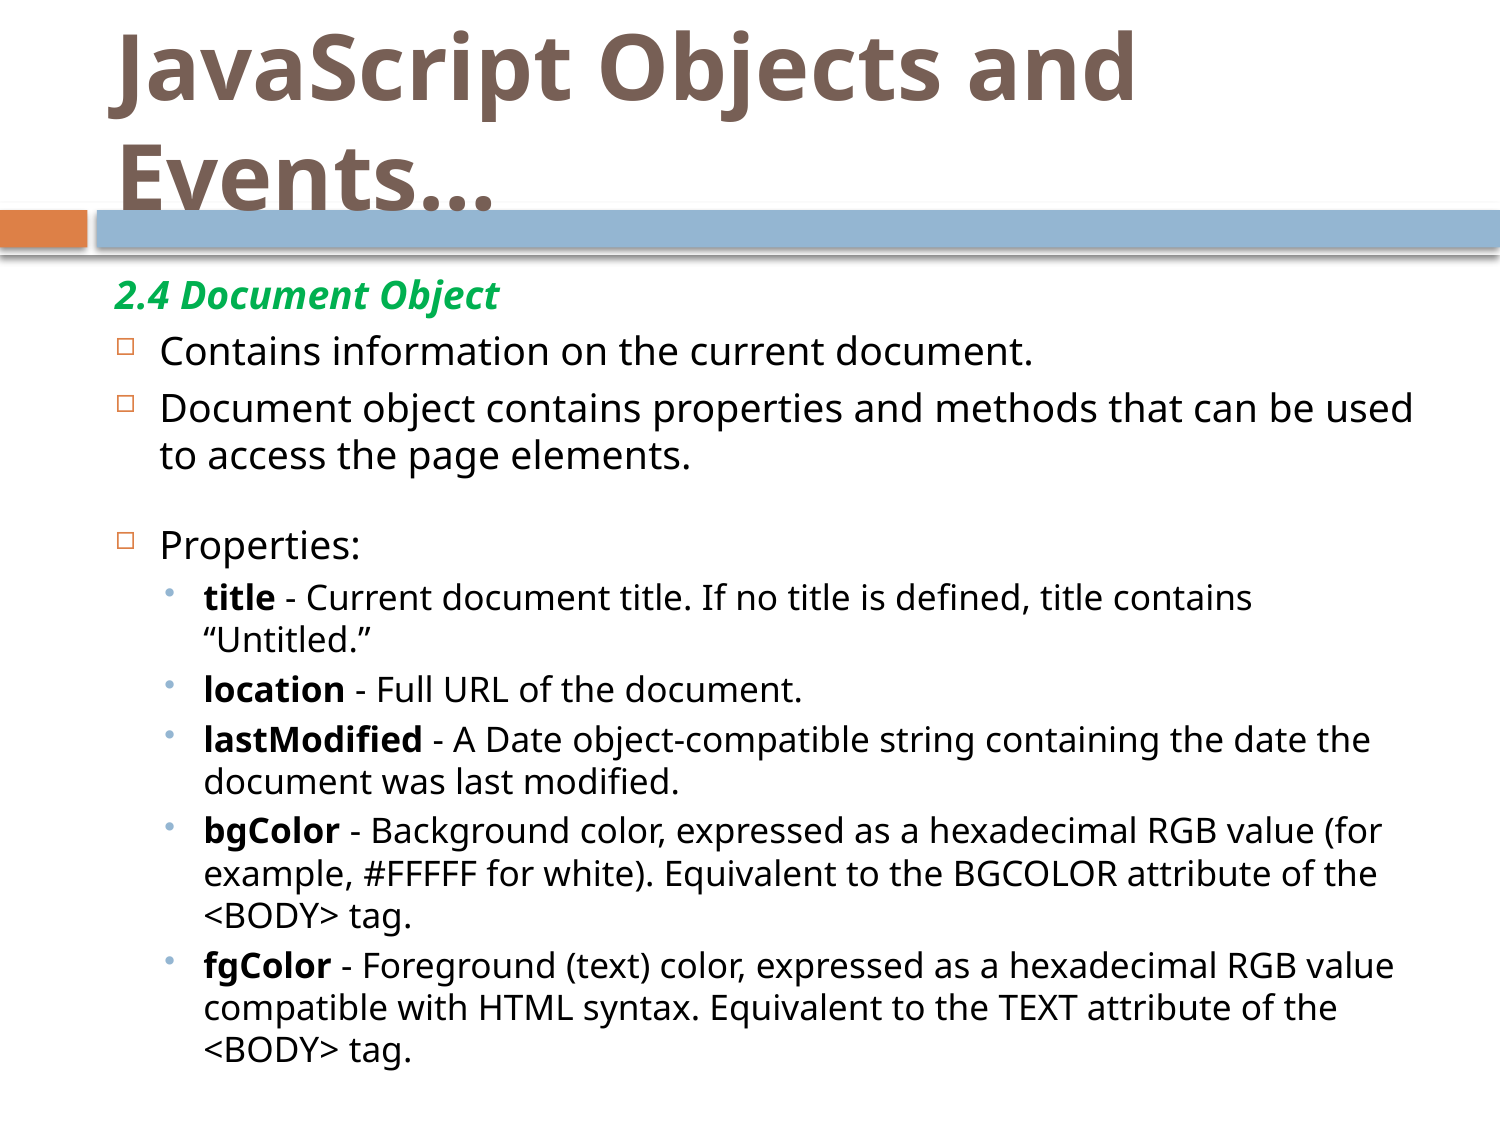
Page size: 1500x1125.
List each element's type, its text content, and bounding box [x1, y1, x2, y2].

list 2.4 Document Object Contains information on the current document. Document object contains properties and methods that can be used to access the page elements. Properties: title - Current document title. If no title is defined, title contains “Untitled.” location - Full URL of the document. lastModified - A Date object-compatible string containing the date the document was last modified. bgColor - Background color, expressed as a hexadecimal RGB value (for example, #FFFFF for white). Equivalent to the BGCOLOR attribute of the <BODY> tag. fgColor - Foreground (text) color, expressed as a hexadecimal RGB value compatible with HTML syntax. Equivalent to the TEXT attribute of the <BODY> tag. [100, 262, 1438, 1088]
title JavaScript Objects and Events… [100, 37, 1438, 200]
